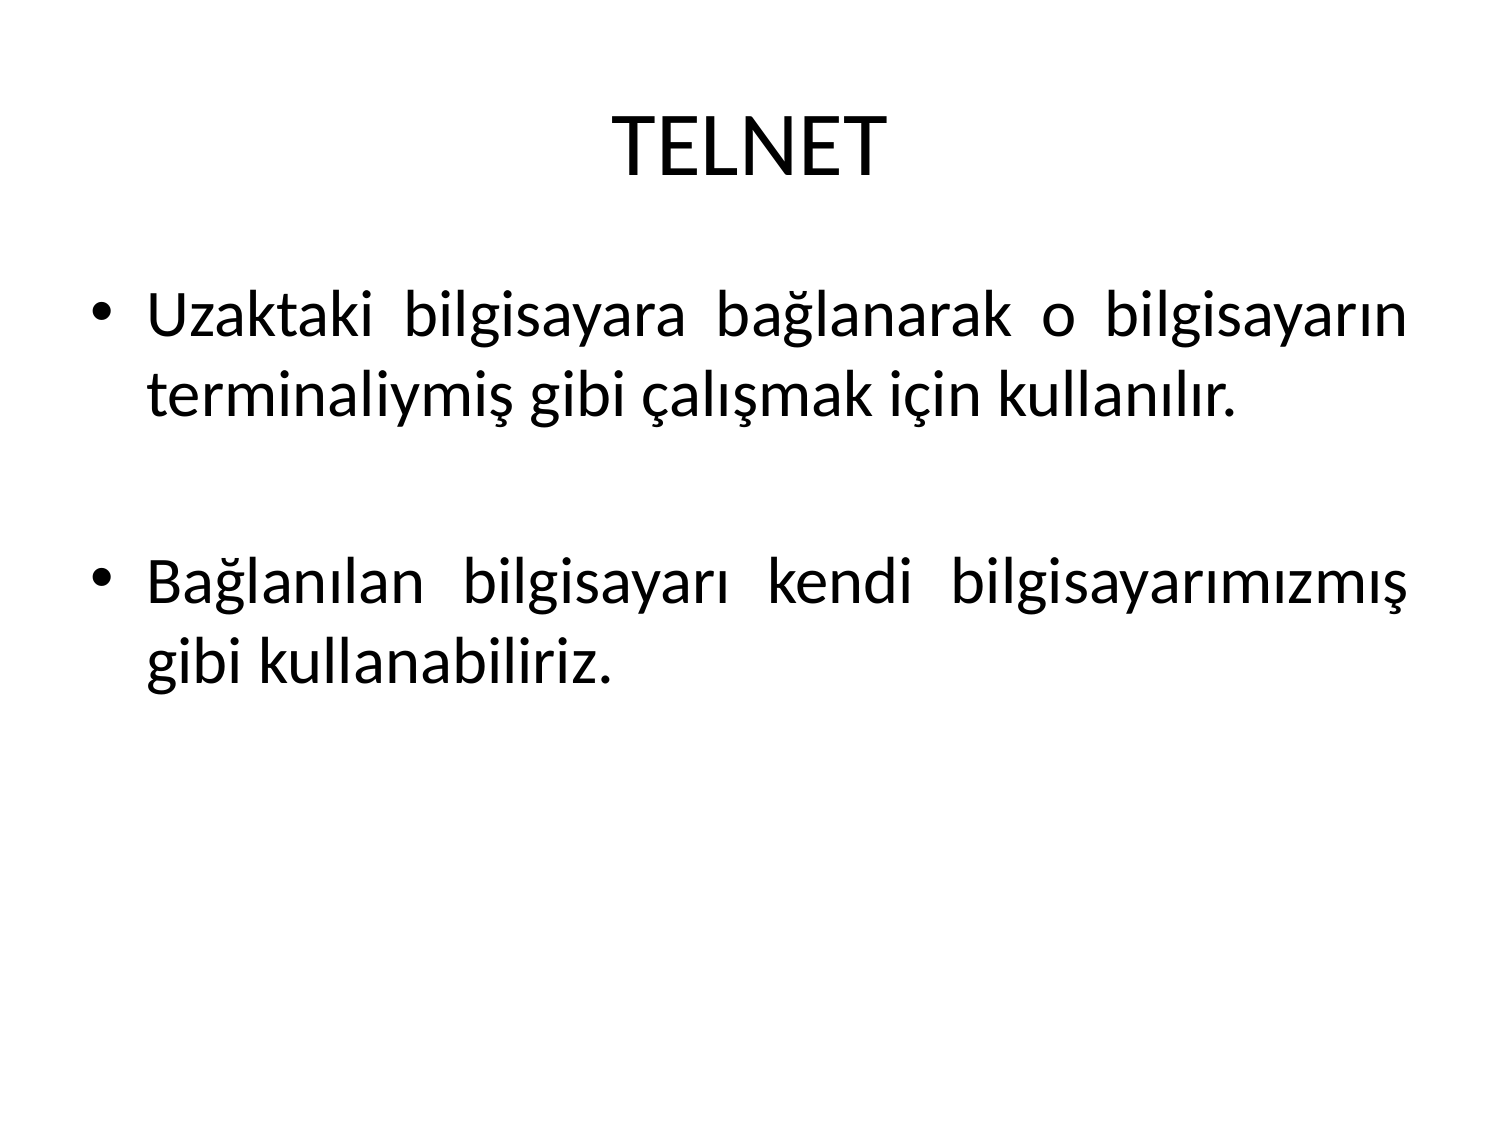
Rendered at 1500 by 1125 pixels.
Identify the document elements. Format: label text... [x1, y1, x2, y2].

title TELNET [75, 45, 1425, 233]
list Uzaktaki bilgisayara bağlanarak o bilgisayarın terminaliymiş gibi çalışmak için kullanılır. Bağlanılan bilgisayarı kendi bilgisayarımızmış gibi kullanabiliriz. [75, 262, 1425, 1005]
